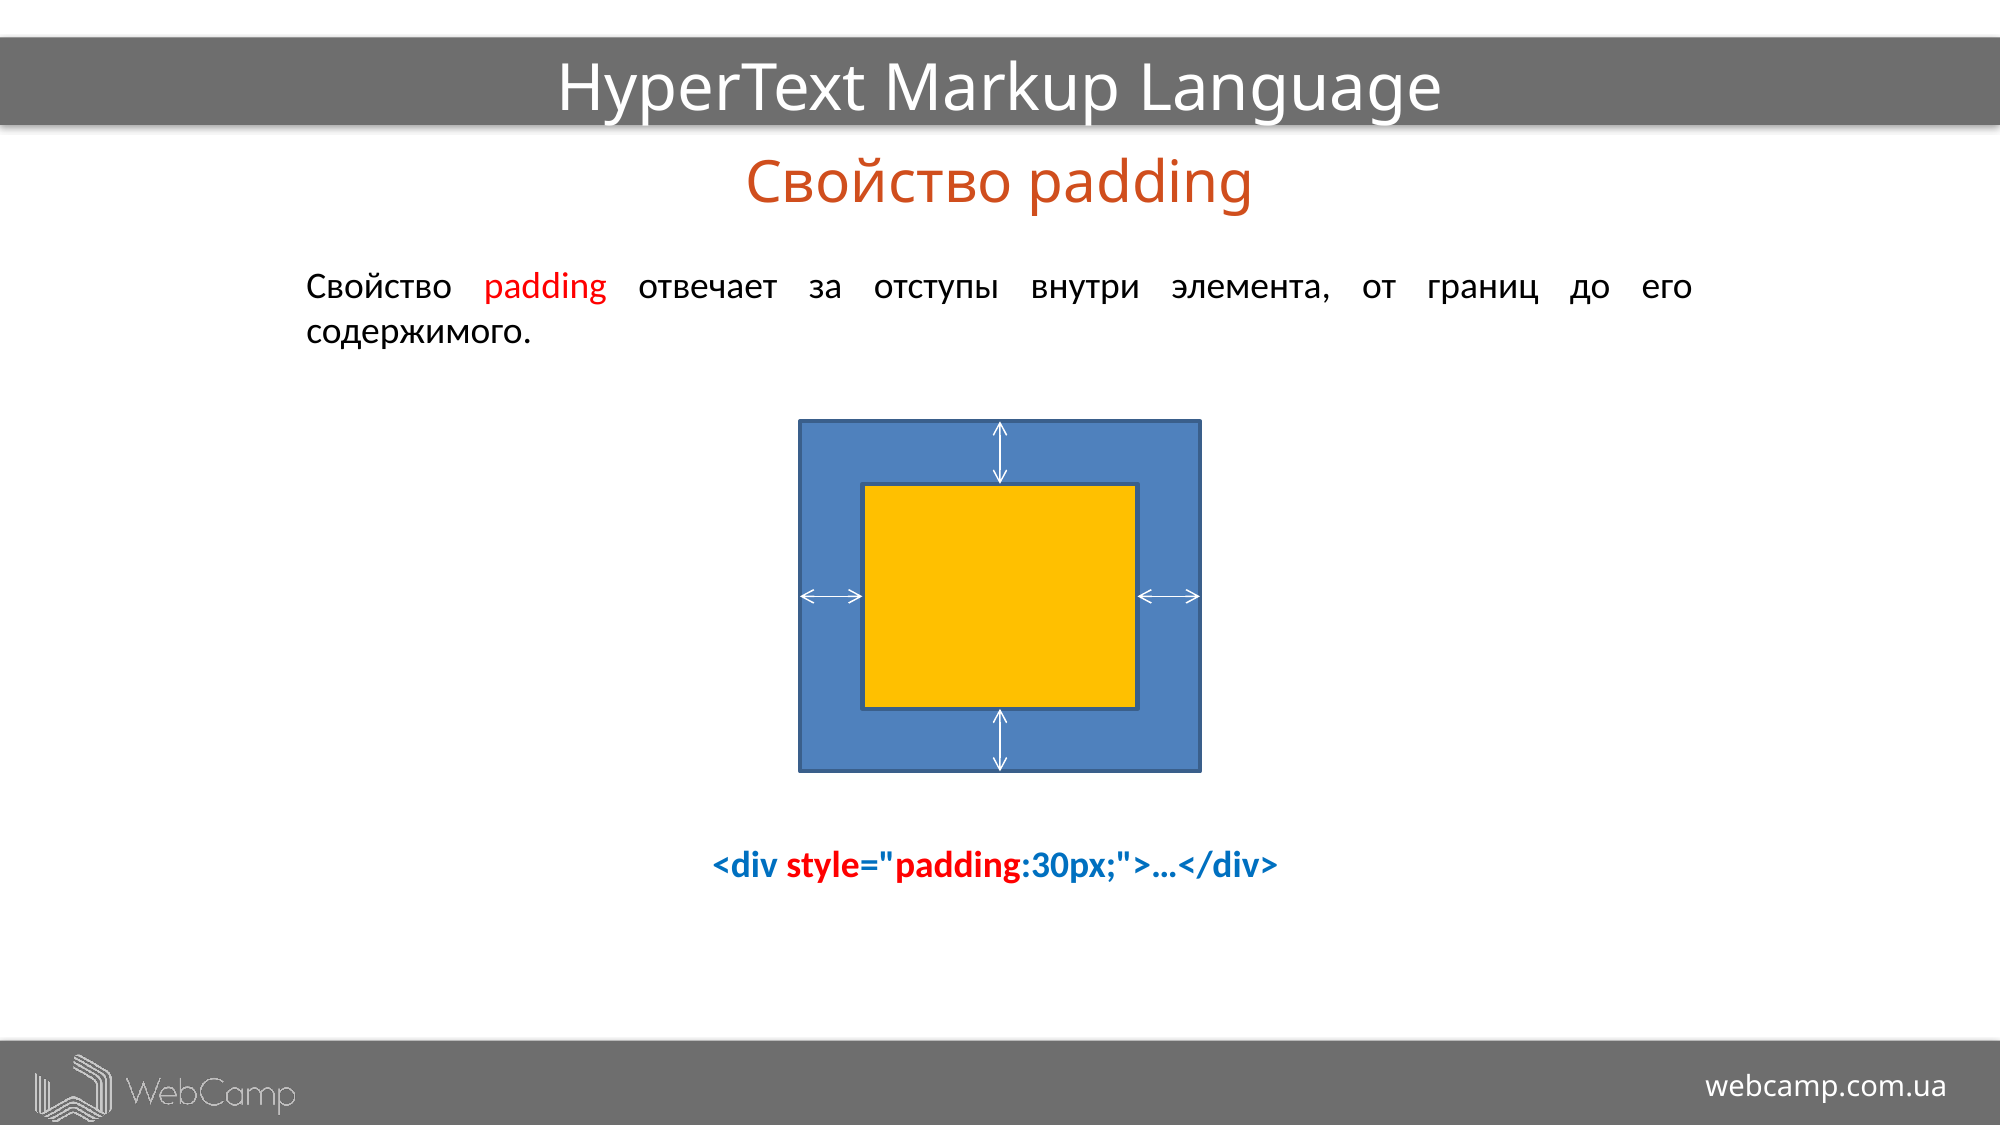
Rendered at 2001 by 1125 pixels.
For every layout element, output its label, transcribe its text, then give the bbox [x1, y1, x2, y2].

text_box <div style="padding:30px;">…</div> [697, 832, 1303, 893]
text_box Свойство padding [324, 138, 1675, 225]
picture [4, 1044, 326, 1125]
text_box [0, 34, 2000, 128]
list Свойство padding отвечает за отступы внутри элемента, от границ до его содержимого. [291, 253, 1709, 1012]
text_box HyperText Markup Language [324, 37, 1675, 132]
text_box [0, 1037, 2000, 1125]
text_box webcamp.com.ua [662, 1059, 1963, 1110]
text_box [860, 482, 1140, 711]
text_box [798, 419, 1202, 773]
